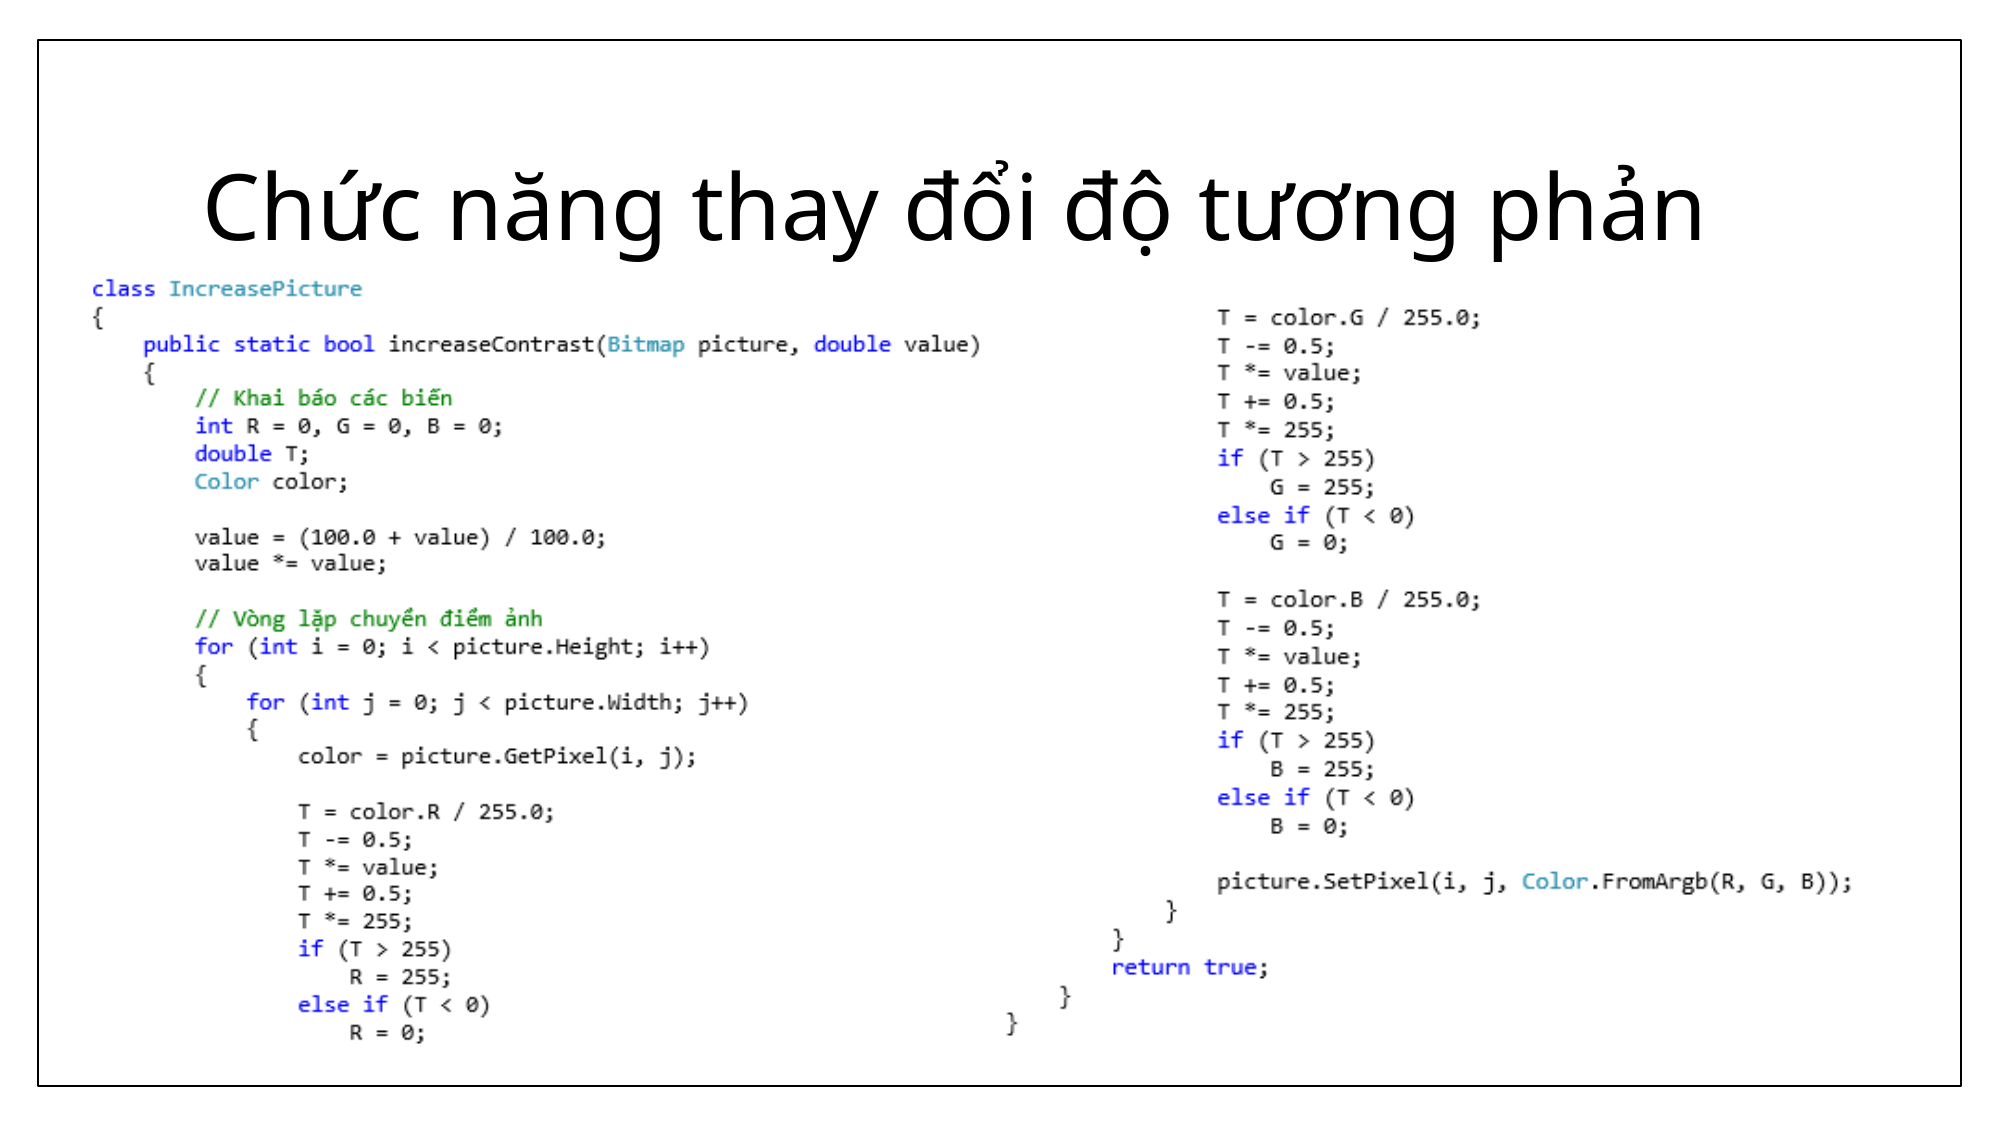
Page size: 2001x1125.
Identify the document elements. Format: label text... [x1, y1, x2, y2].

title Chức năng thay đổi độ tương phản [187, 99, 1808, 291]
picture [78, 263, 1872, 1055]
